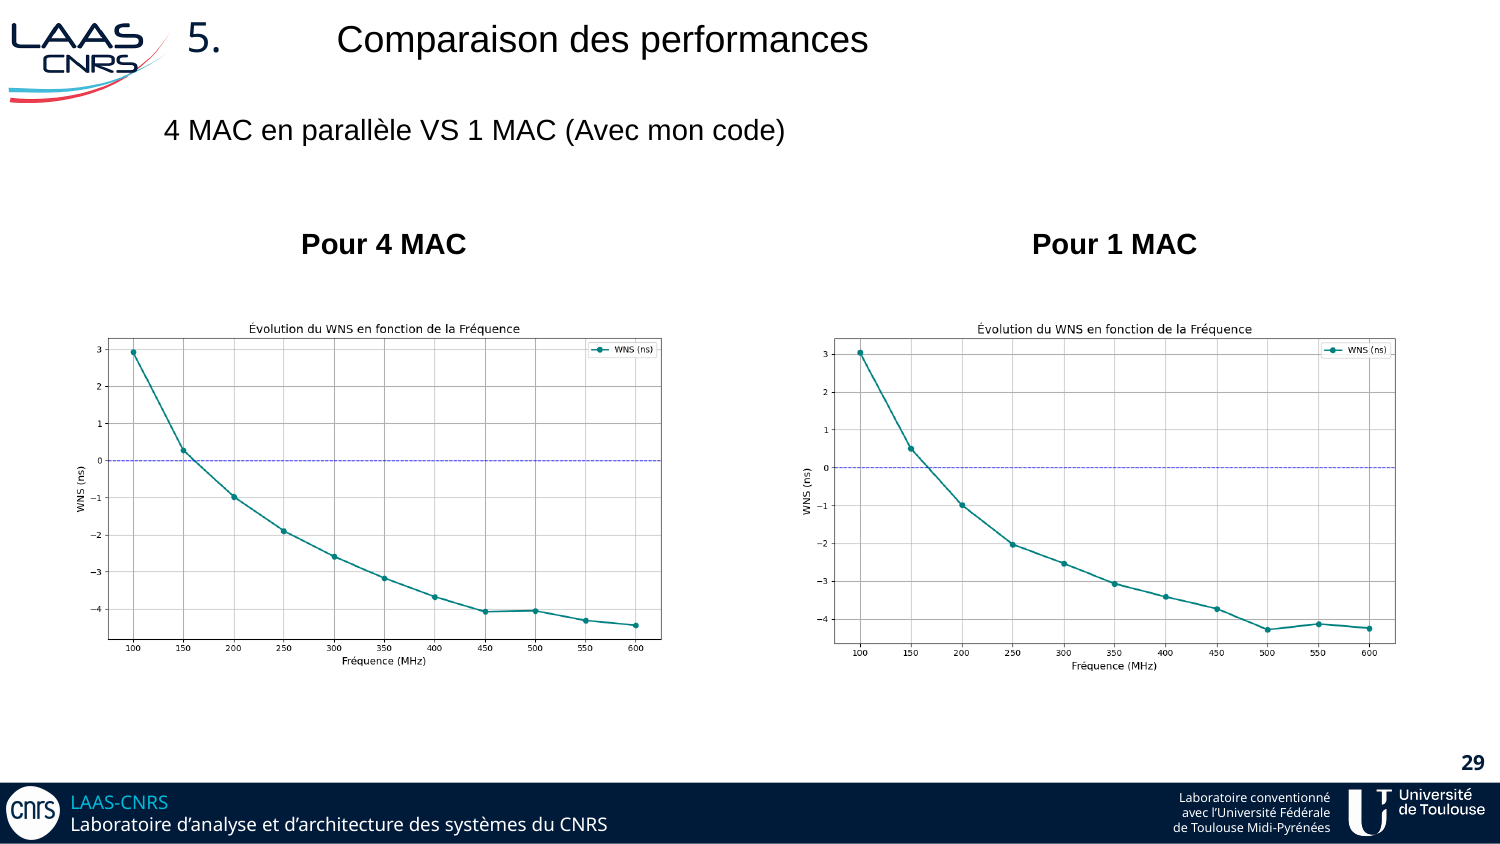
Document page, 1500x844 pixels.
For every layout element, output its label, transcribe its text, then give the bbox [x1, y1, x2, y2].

title 5. Comparaison des performances [175, 0, 1500, 80]
picture [70, 316, 666, 672]
picture [6, 786, 60, 840]
slide_number ‹#› [1410, 735, 1500, 783]
text_box 4 MAC en parallèle VS 1 MAC (Avec mon code) [148, 95, 823, 144]
picture [797, 316, 1400, 677]
picture [8, 23, 172, 103]
text_box Pour 1 MAC [868, 210, 1361, 276]
picture [1326, 776, 1500, 844]
text_box Pour 4 MAC [210, 210, 558, 258]
